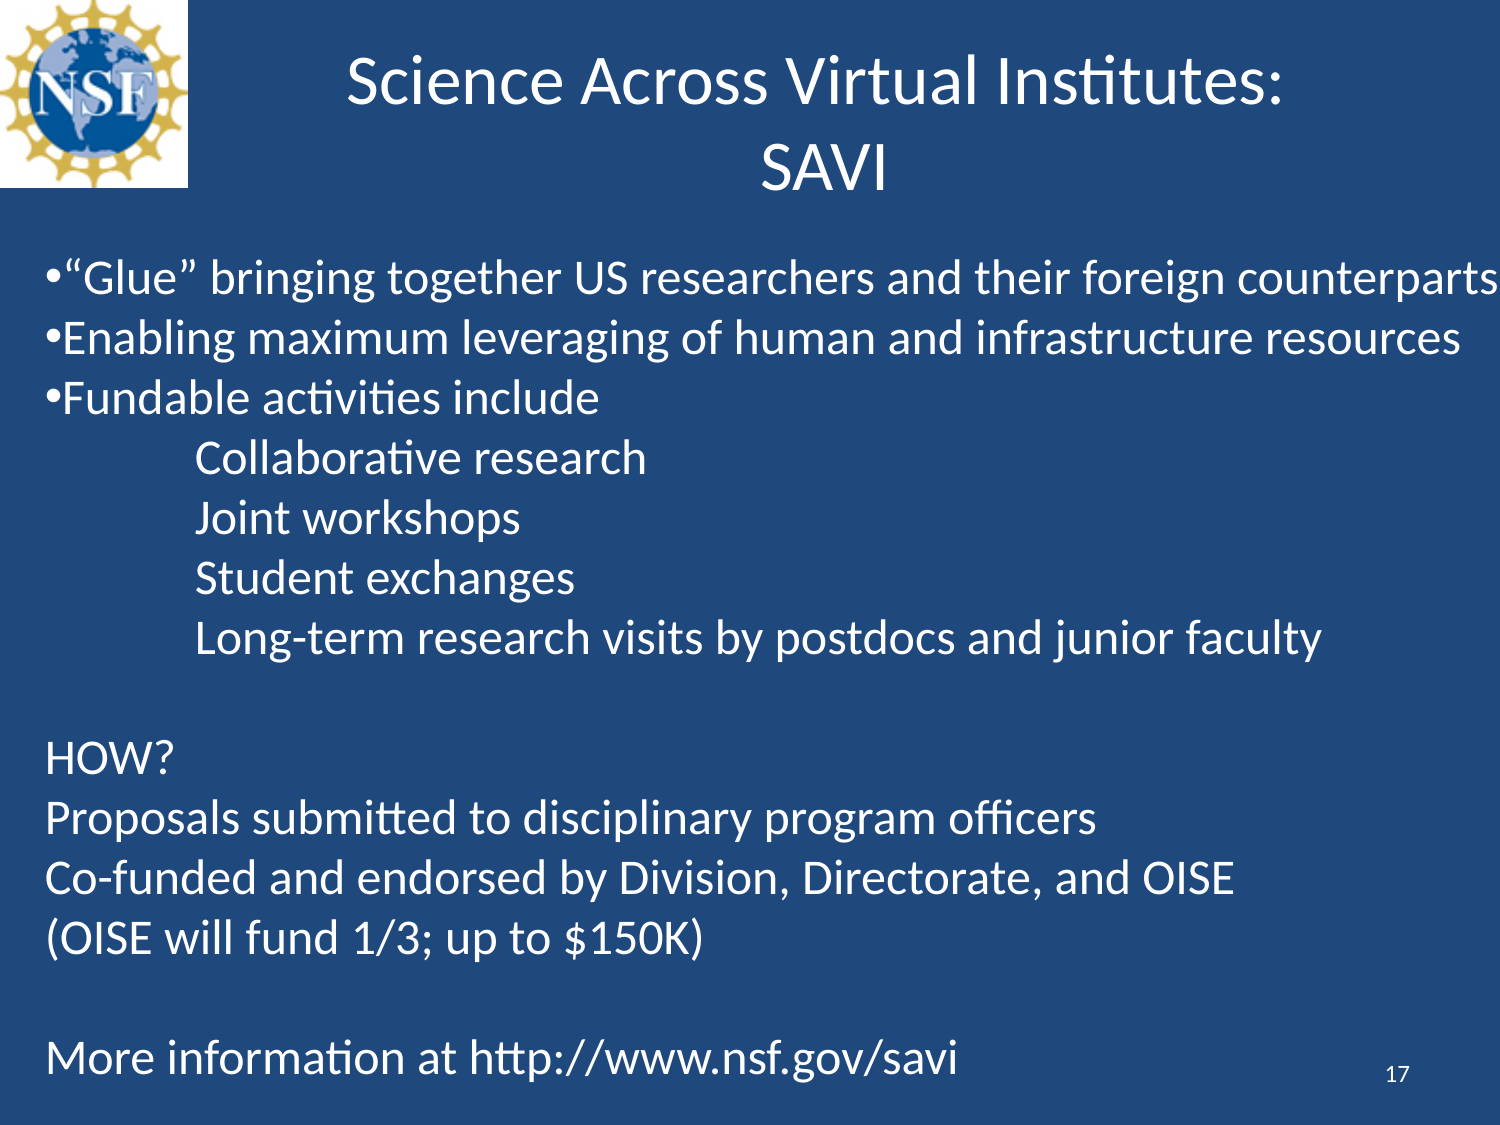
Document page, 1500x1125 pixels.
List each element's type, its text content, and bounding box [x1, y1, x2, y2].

picture [0, 0, 188, 188]
text_box “Glue” bringing together US researchers and their foreign counterparts Enabling maximum leveraging of human and infrastructure resources Fundable activities include Collaborative research Joint workshops Student exchanges Long-term research visits by postdocs and junior faculty HOW? Proposals submitted to disciplinary program officers Co-funded and endorsed by Division, Directorate, and OISE (OISE will fund 1/3; up to $150K) More information at http://www.nsf.gov/savi [29, 237, 1500, 1125]
title Science Across Virtual Institutes: SAVI [150, 24, 1500, 213]
